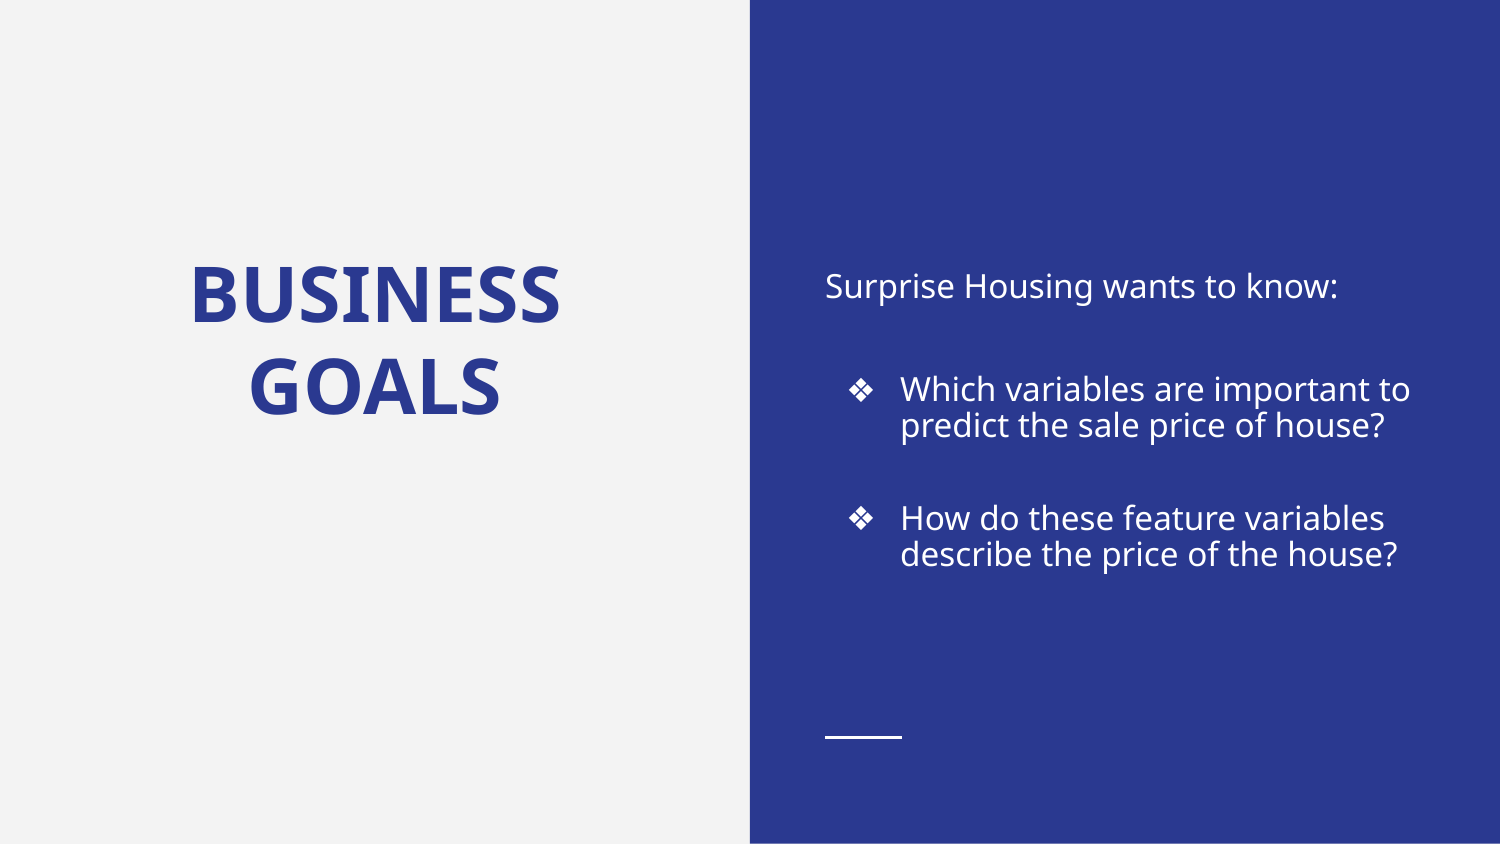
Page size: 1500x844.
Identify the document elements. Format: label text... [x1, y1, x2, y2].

list Surprise Housing wants to know: Which variables are important to predict the sale price of house? How do these feature variables describe the price of the house? [810, 118, 1440, 725]
title BUSINESS GOALS [43, 188, 708, 446]
